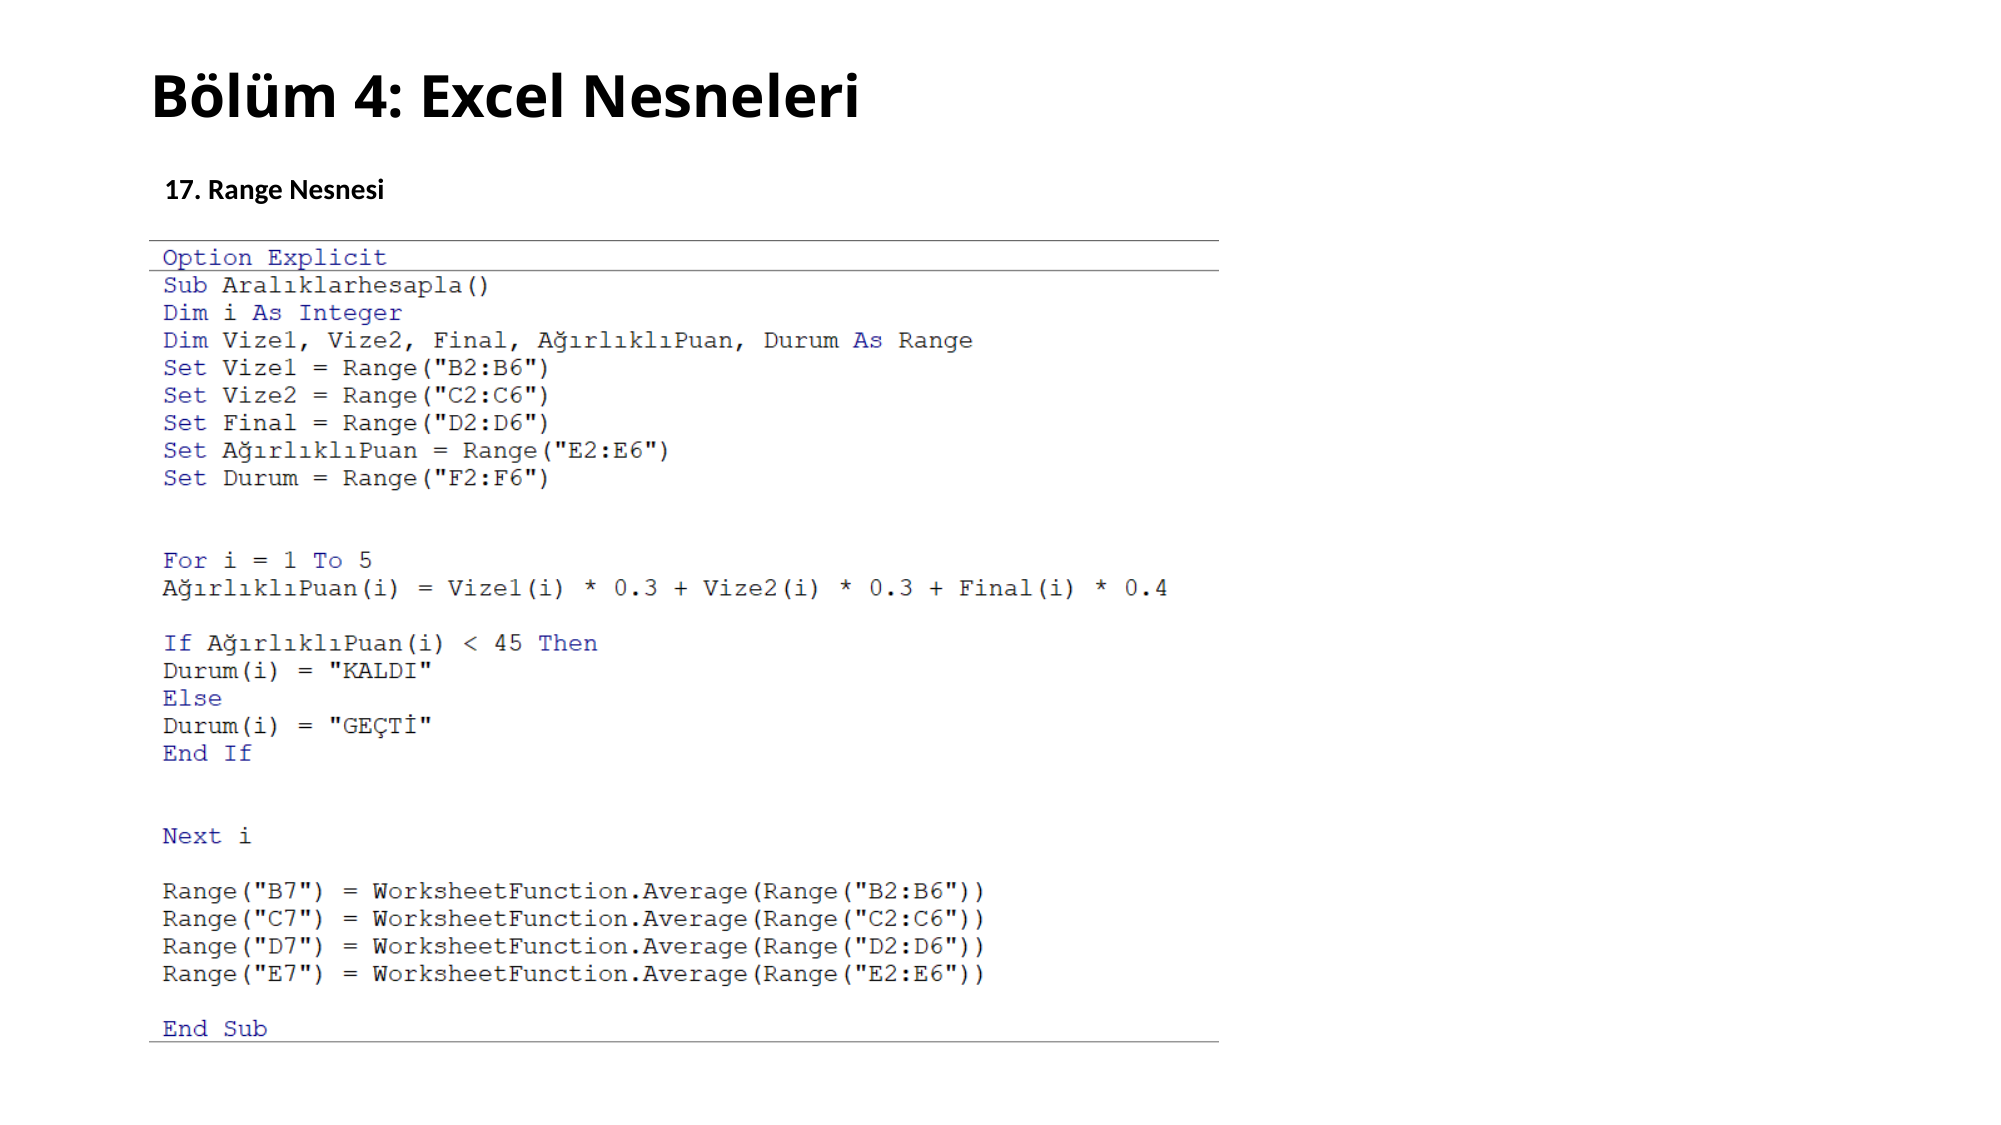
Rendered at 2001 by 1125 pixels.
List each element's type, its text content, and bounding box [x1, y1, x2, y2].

text_box 17. Range Nesnesi [149, 166, 1037, 223]
text_box Bölüm 4: Excel Nesneleri [135, 59, 1861, 167]
picture [149, 240, 1219, 1050]
